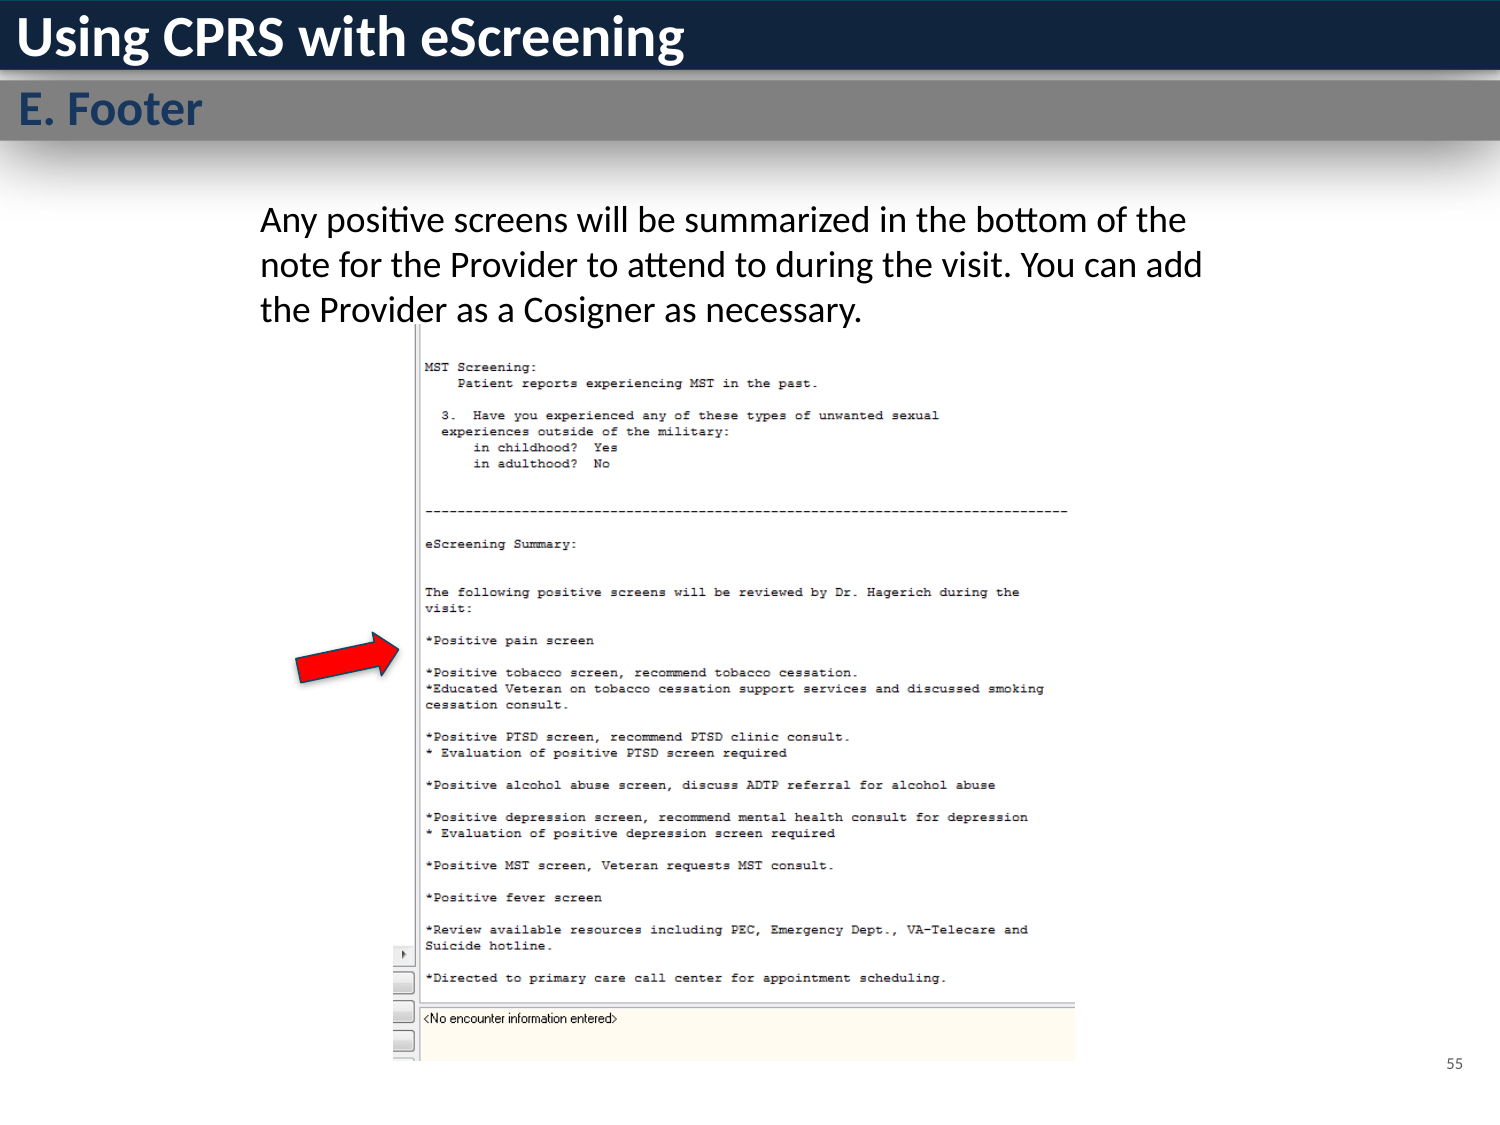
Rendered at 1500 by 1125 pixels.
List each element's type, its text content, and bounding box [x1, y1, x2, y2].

text_box [295, 631, 388, 684]
text_box Any positive screens will be summarized in the bottom of the note for the Provider to attend to during the visit. You can add the Provider as a Cosigner as necessary. [245, 187, 1223, 338]
list E. Footer [3, 68, 1425, 155]
picture [393, 324, 1075, 1061]
title Using CPRS with eScreening [1, 4, 1447, 63]
slide_number 55 [1403, 1032, 1479, 1093]
list [75, 187, 1425, 1093]
